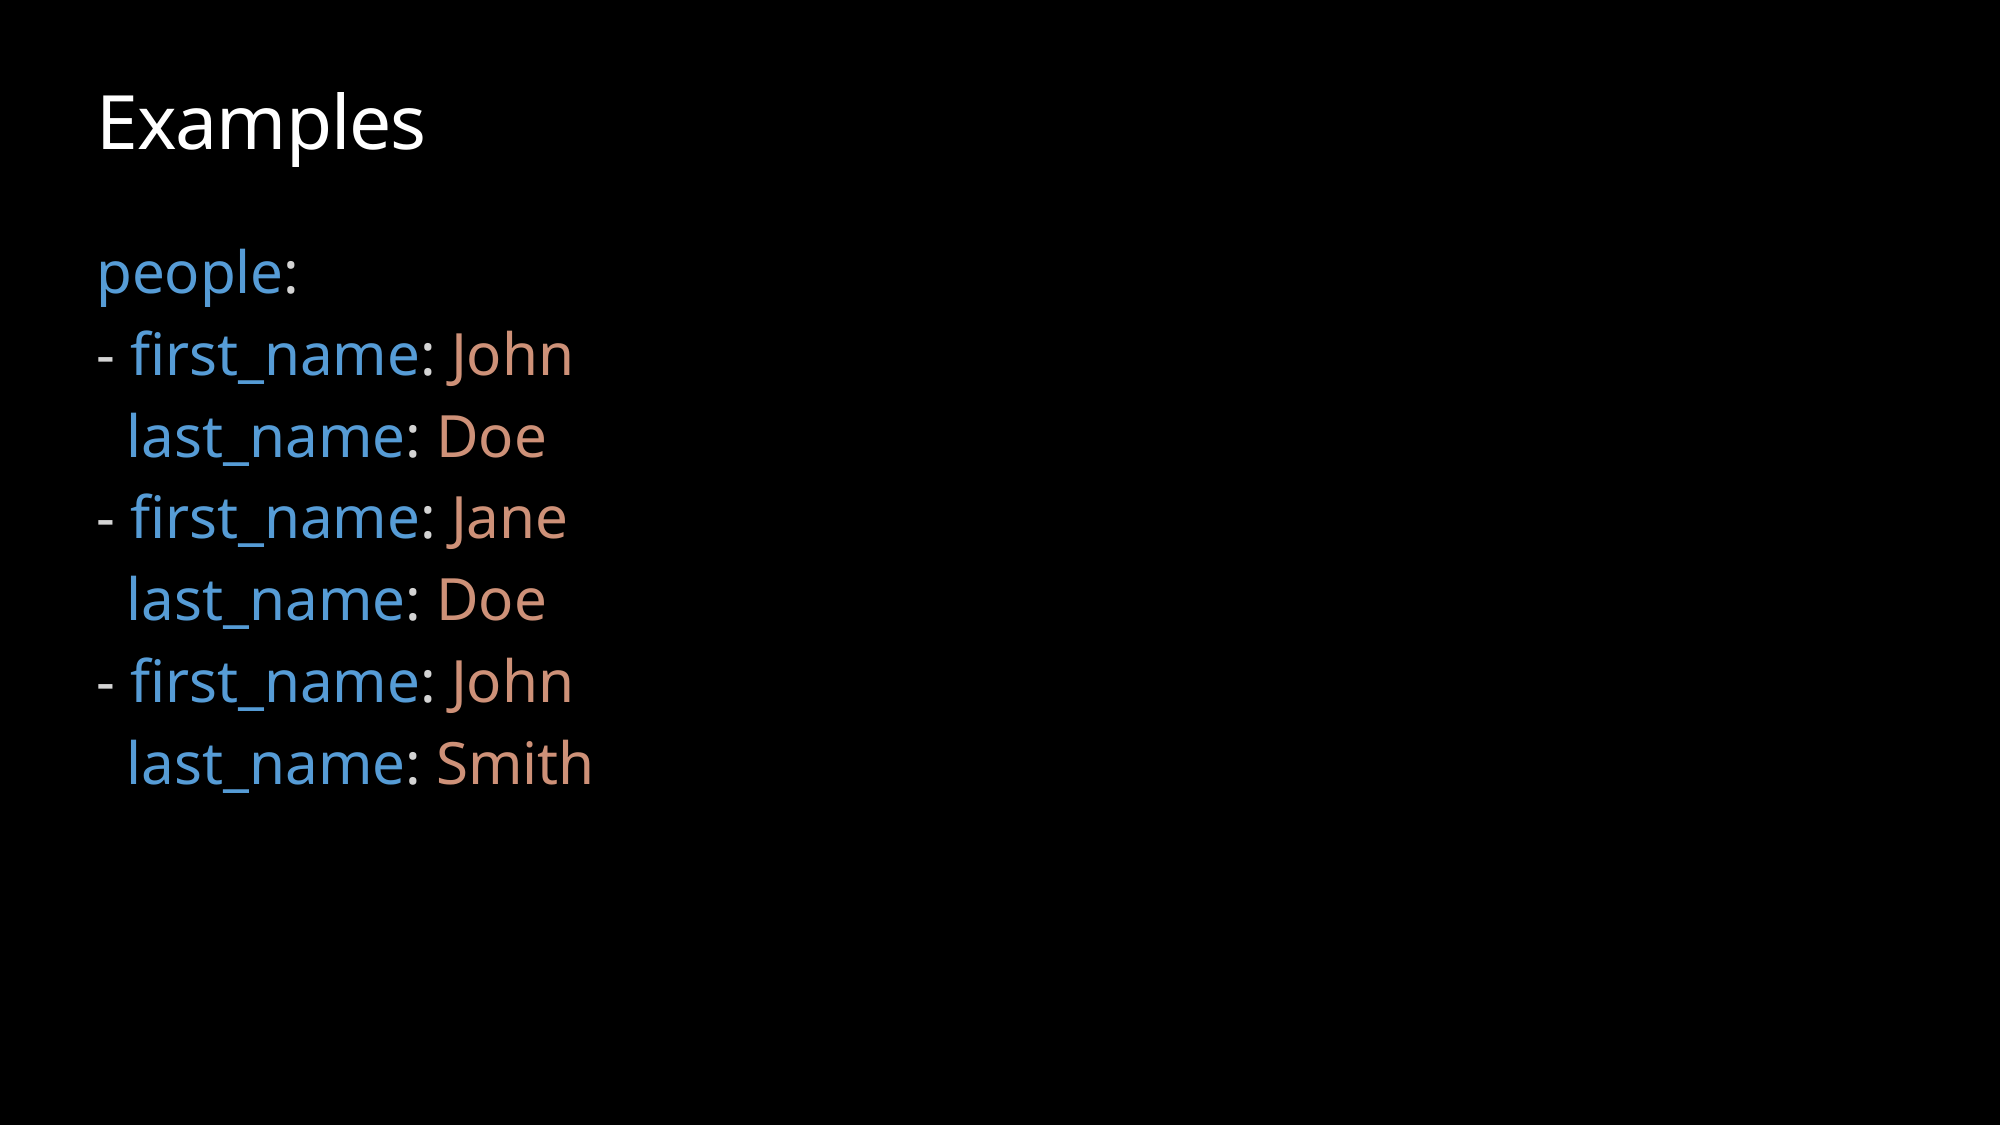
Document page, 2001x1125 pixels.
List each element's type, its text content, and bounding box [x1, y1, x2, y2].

list people: - first_name: John last_name: Doe - first_name: Jane last_name: Doe - first_name: John last_name: Smith [96, 235, 1904, 901]
title Examples [96, 75, 1904, 166]
